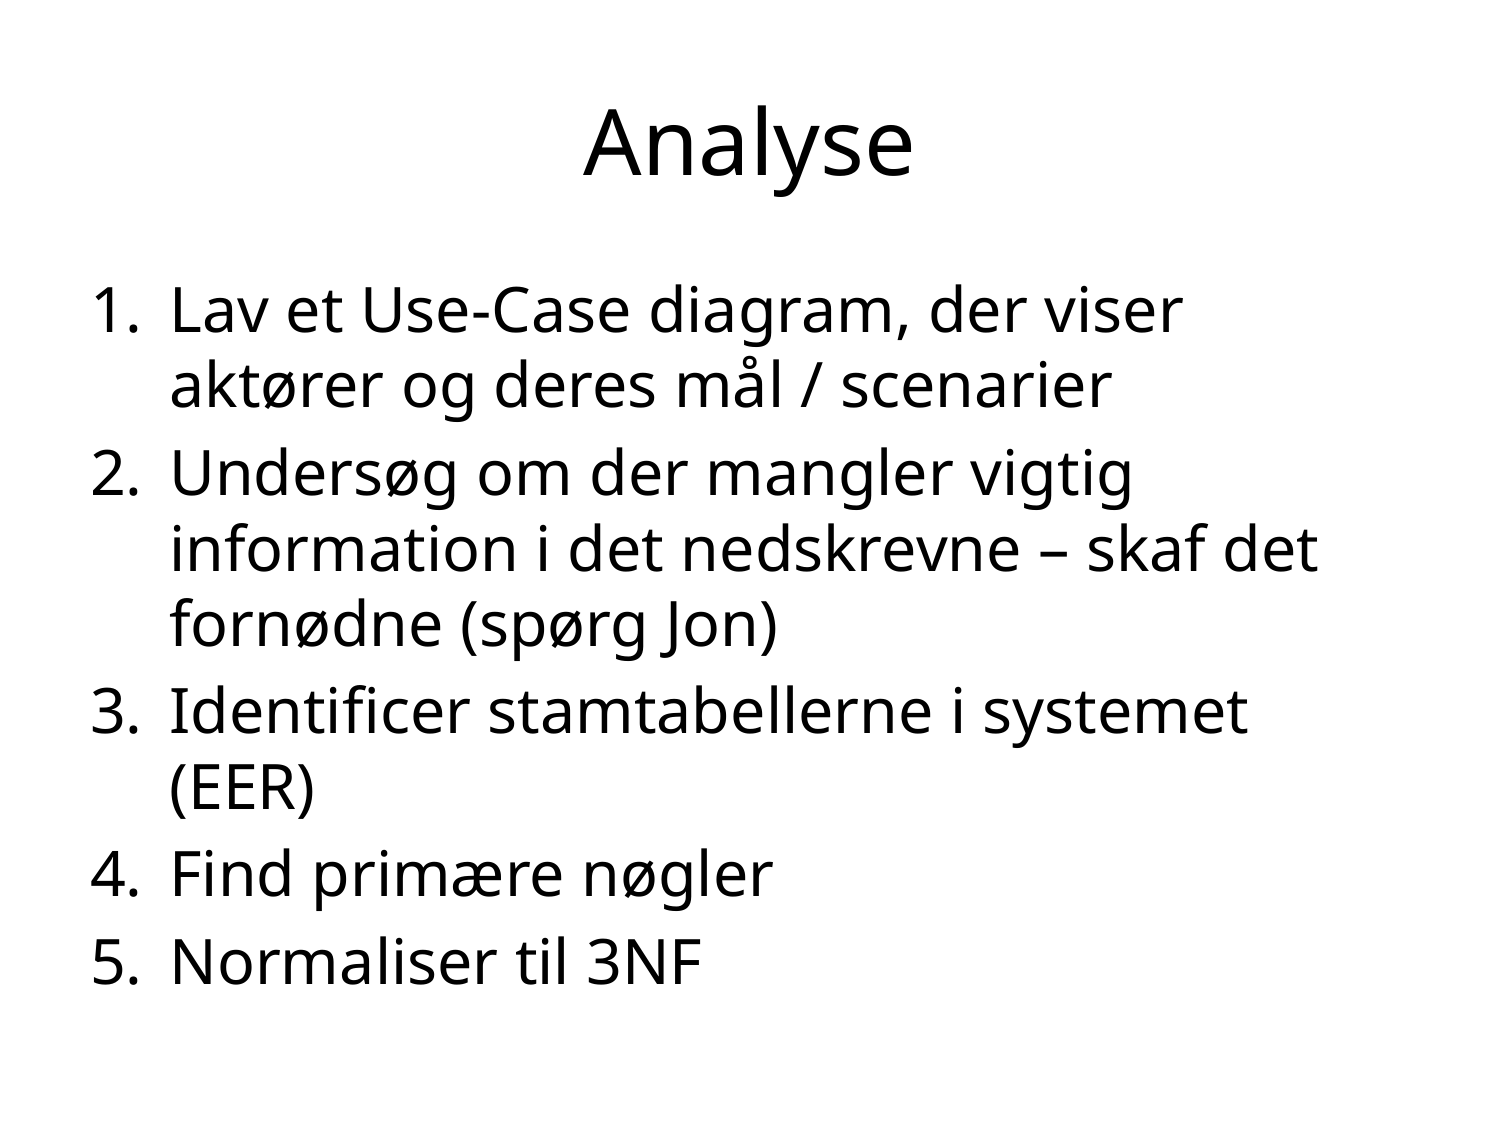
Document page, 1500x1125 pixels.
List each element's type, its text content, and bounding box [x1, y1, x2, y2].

title Analyse [75, 45, 1425, 233]
list Lav et Use-Case diagram, der viser aktører og deres mål / scenarier Undersøg om der mangler vigtig information i det nedskrevne – skaf det fornødne (spørg Jon) Identificer stamtabellerne i systemet (EER) Find primære nøgler Normaliser til 3NF [75, 262, 1425, 1005]
